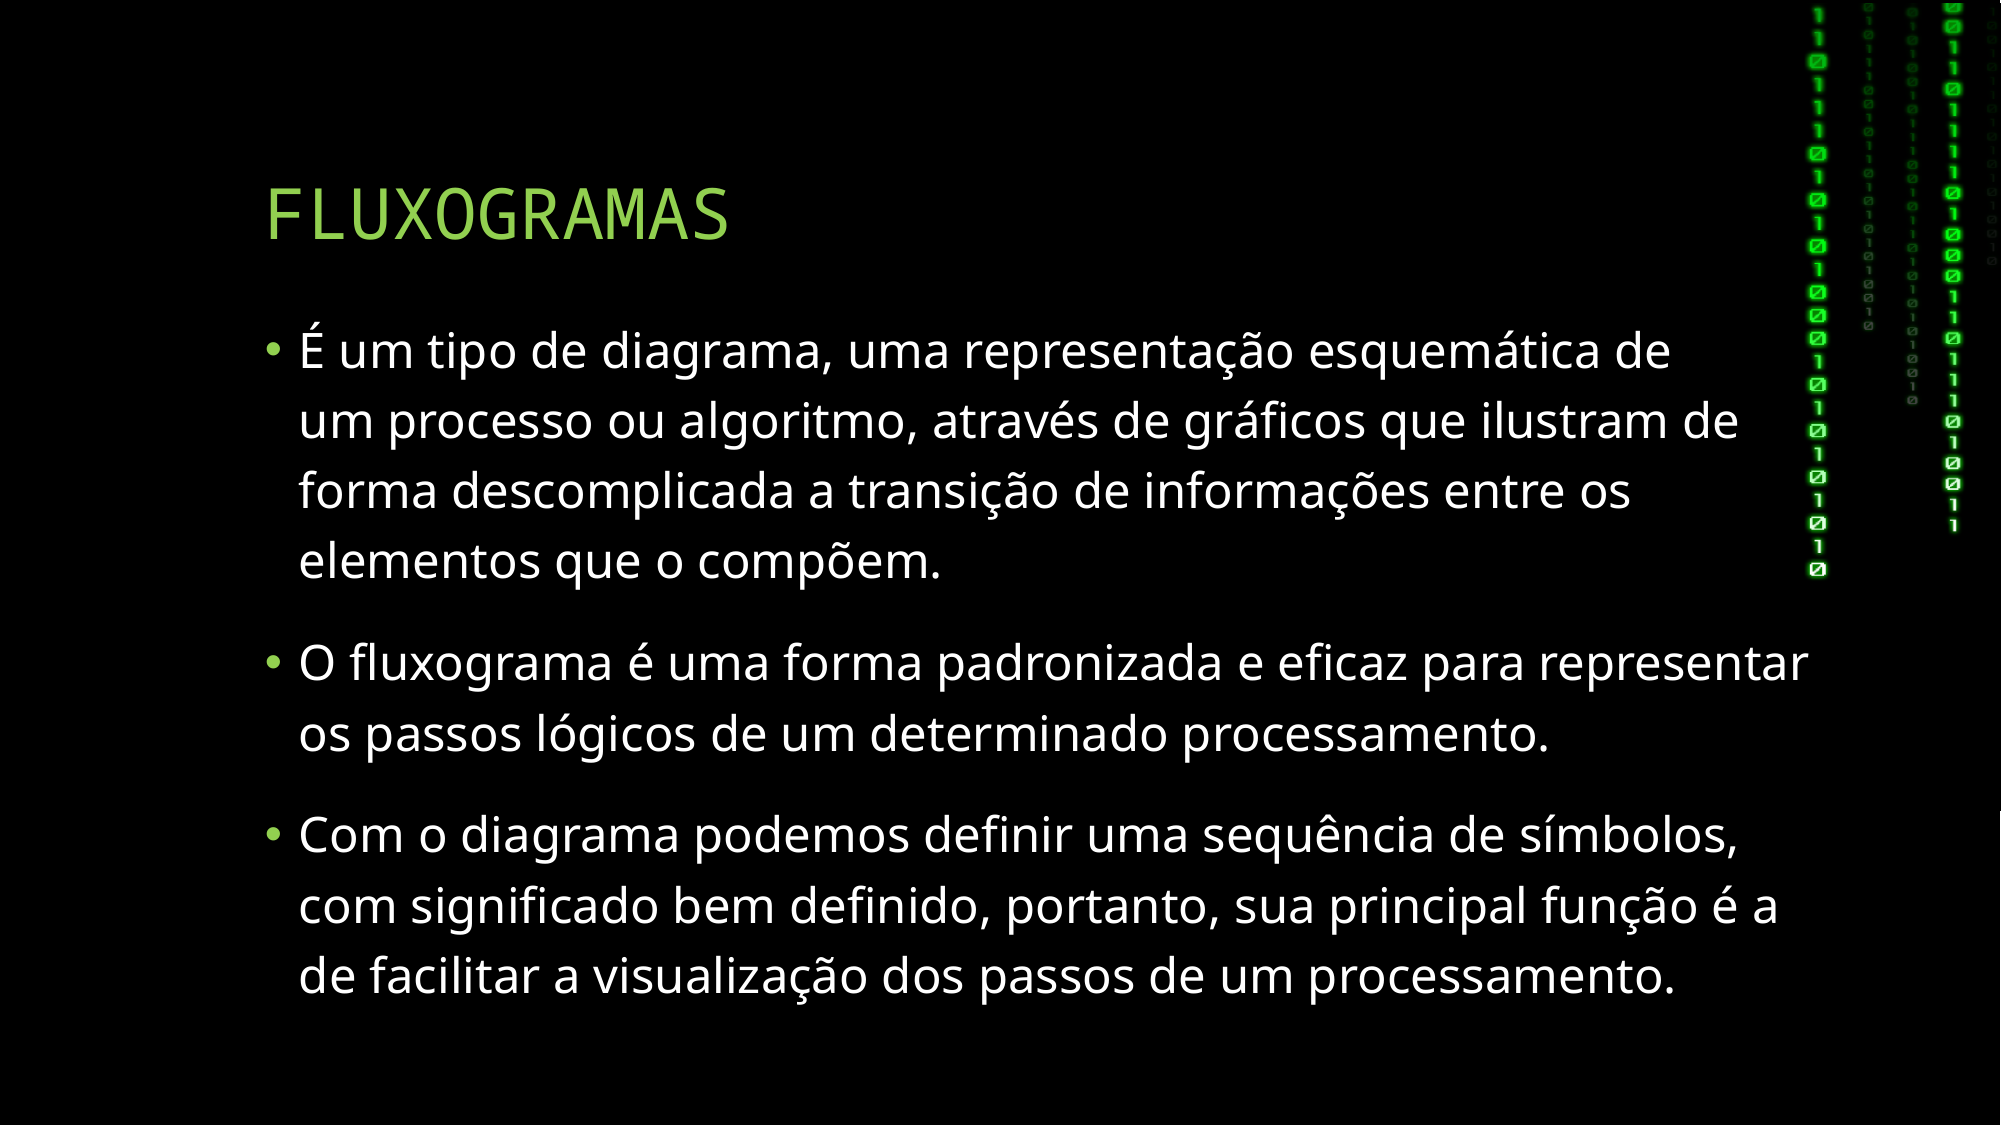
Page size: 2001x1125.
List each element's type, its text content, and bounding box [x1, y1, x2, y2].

picture [1789, 3, 2001, 811]
text_box É um tipo de diagrama, uma representação esquemática de um processo ou algoritmo, através de gráficos que ilustram de forma descomplicada a transição de informações entre os elementos que o compõem. O fluxograma é uma forma padronizada e eficaz para representar os passos lógicos de um determinado processamento. Com o diagrama podemos definir uma sequência de símbolos, com significado bem definido, portanto, sua principal função é a de facilitar a visualização dos passos de um processamento. [249, 299, 1827, 1071]
title FLUXOGRAMAS [249, 75, 1750, 263]
